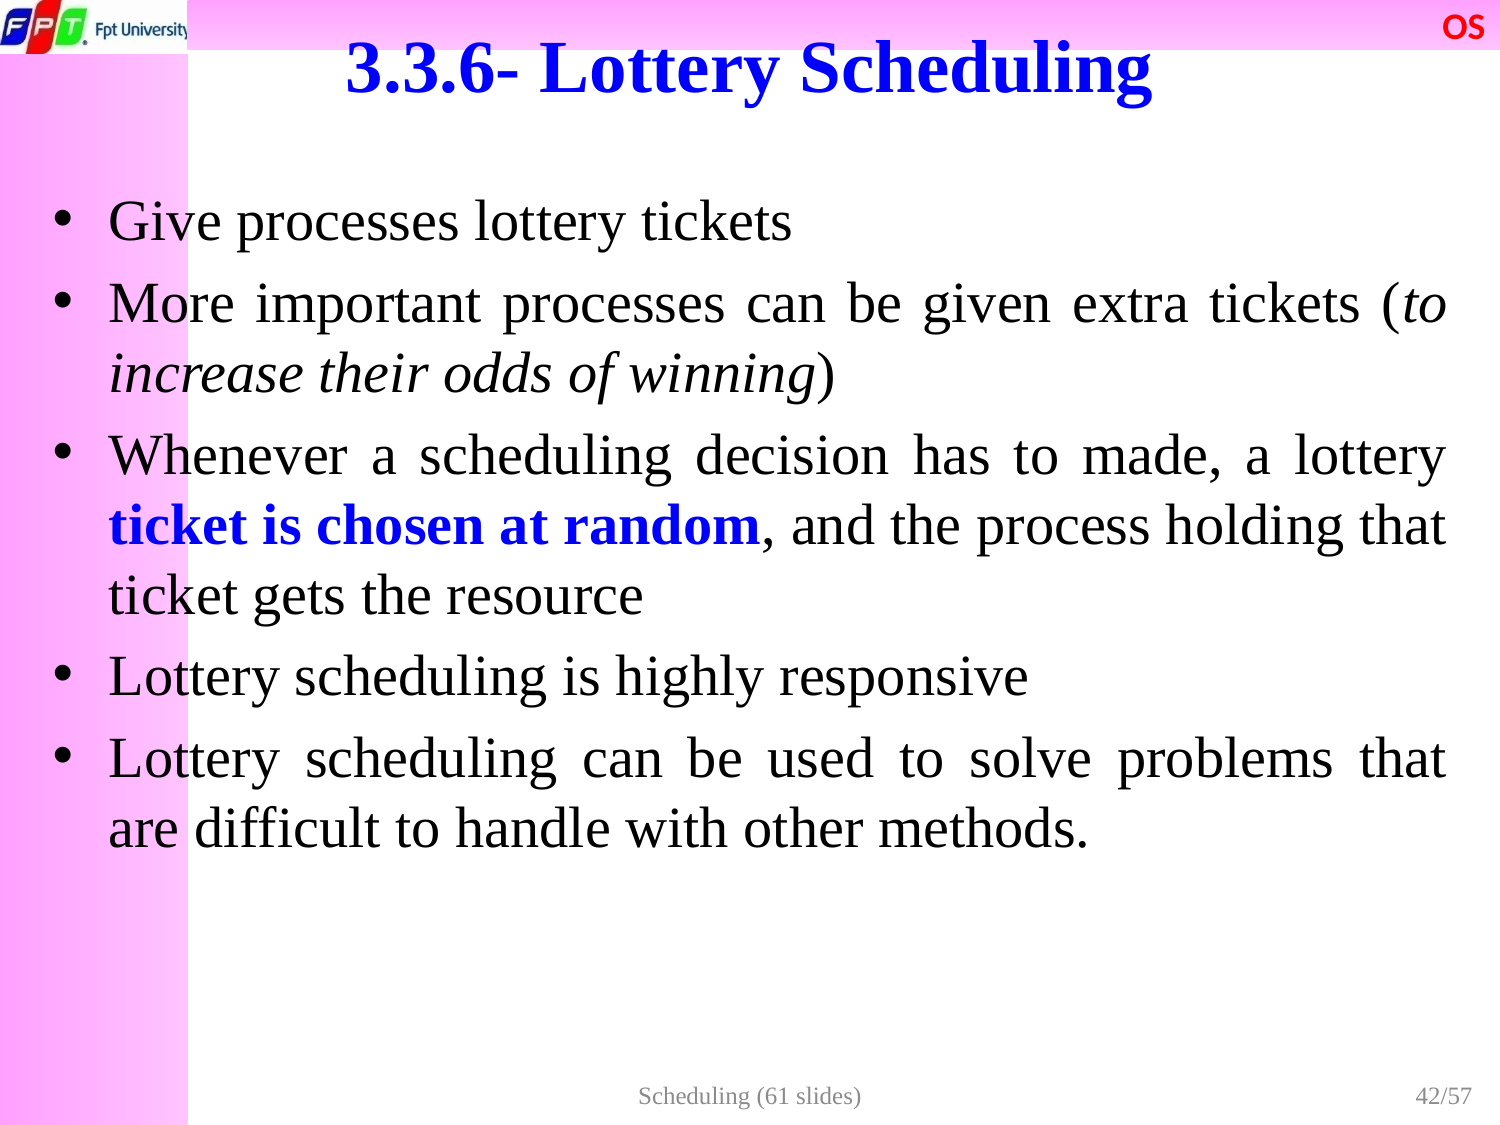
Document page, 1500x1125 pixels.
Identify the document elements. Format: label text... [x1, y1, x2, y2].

footer Scheduling (61 slides) [512, 1074, 988, 1116]
slide_number 42/57 [1137, 1074, 1488, 1116]
picture [0, 0, 191, 54]
title 3.3.6- Lottery Scheduling [200, 0, 1300, 125]
list Give processes lottery tickets More important processes can be given extra tickets (to increase their odds of winning) Whenever a scheduling decision has to made, a lottery ticket is chosen at random, and the process holding that ticket gets the resource Lottery scheduling is highly responsive Lottery scheduling can be used to solve problems that are difficult to handle with other methods. [37, 174, 1463, 1038]
